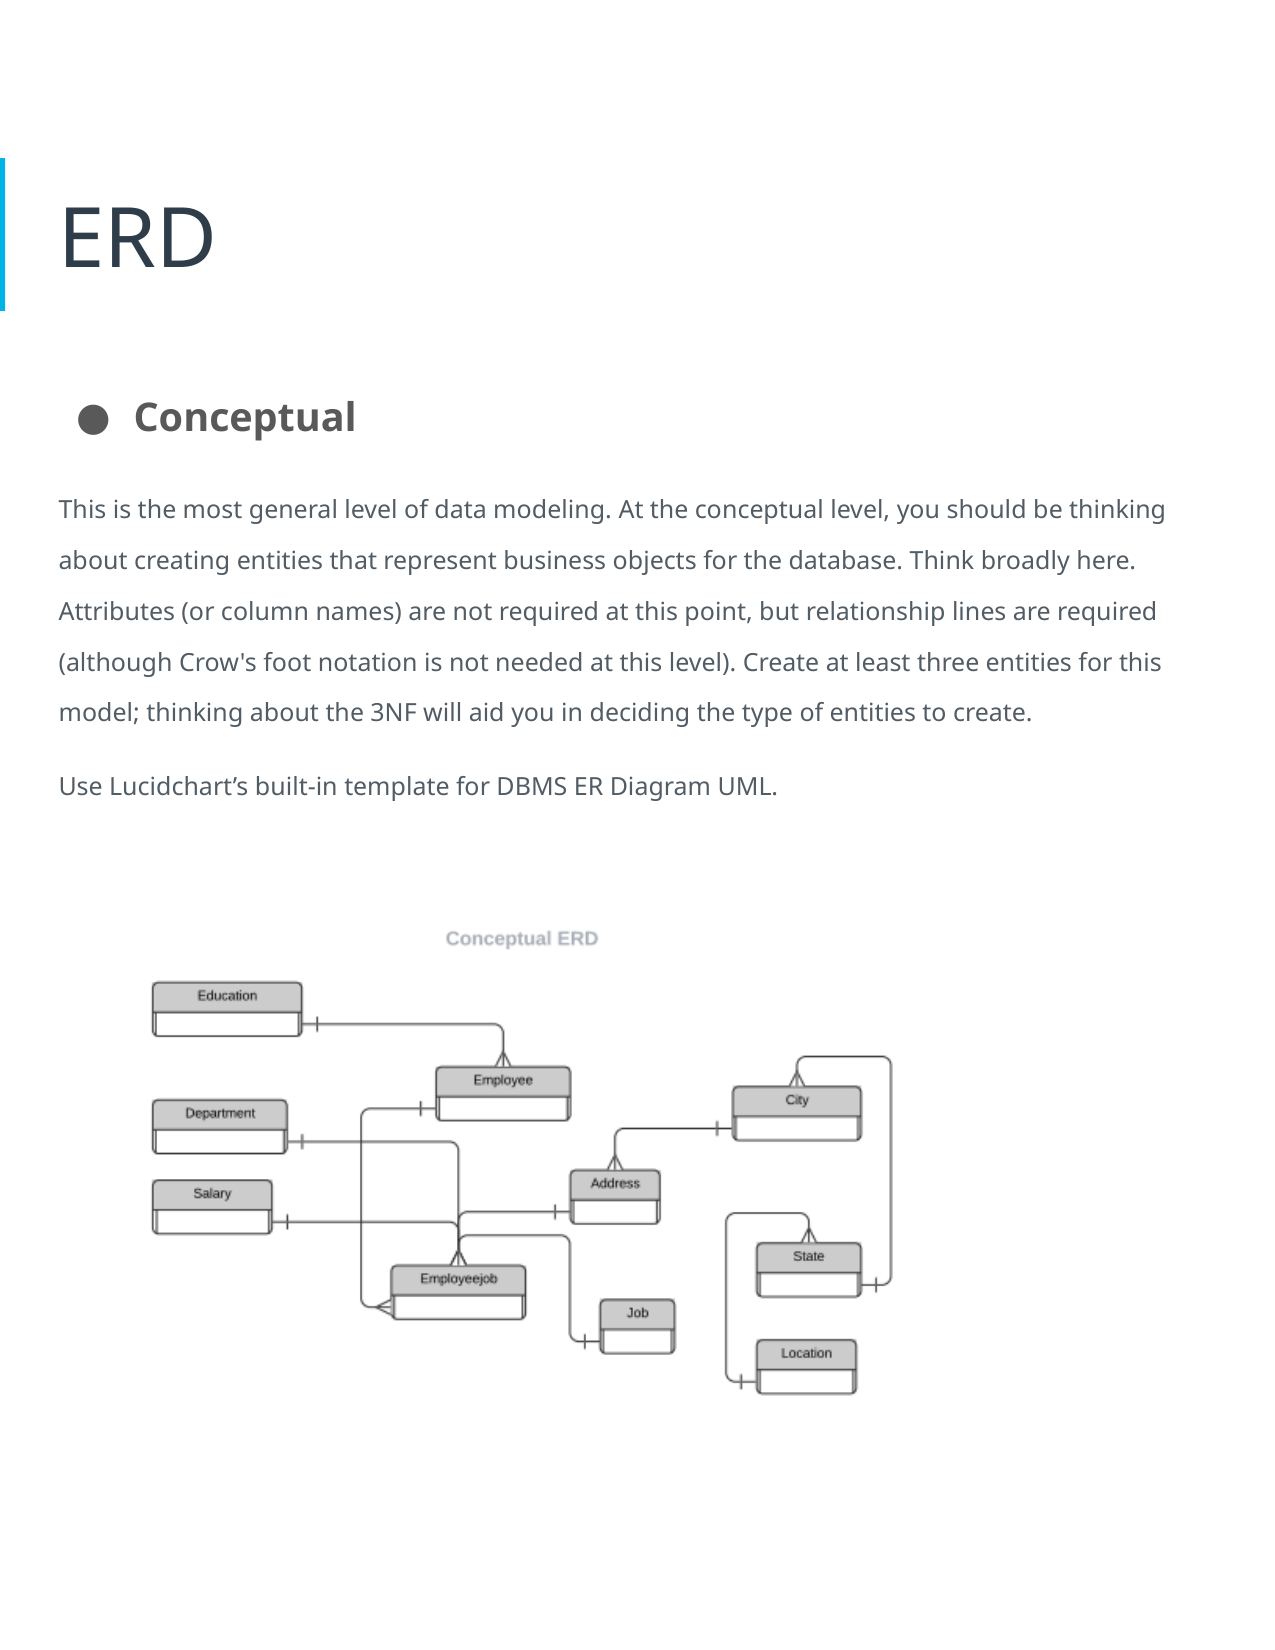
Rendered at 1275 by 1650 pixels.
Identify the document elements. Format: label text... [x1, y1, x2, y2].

title ERD [43, 142, 1232, 327]
picture [121, 901, 932, 1427]
list Conceptual This is the most general level of data modeling. At the conceptual level, you should be thinking about creating entities that represent business objects for the database. Think broadly here. Attributes (or column names) are not required at this point, but relationship lines are required (although Crow's foot notation is not needed at this level). Create at least three entities for this model; thinking about the 3NF will aid you in deciding the type of entities to create. Use Lucidchart’s built-in template for DBMS ER Diagram UML. [43, 369, 1232, 1639]
